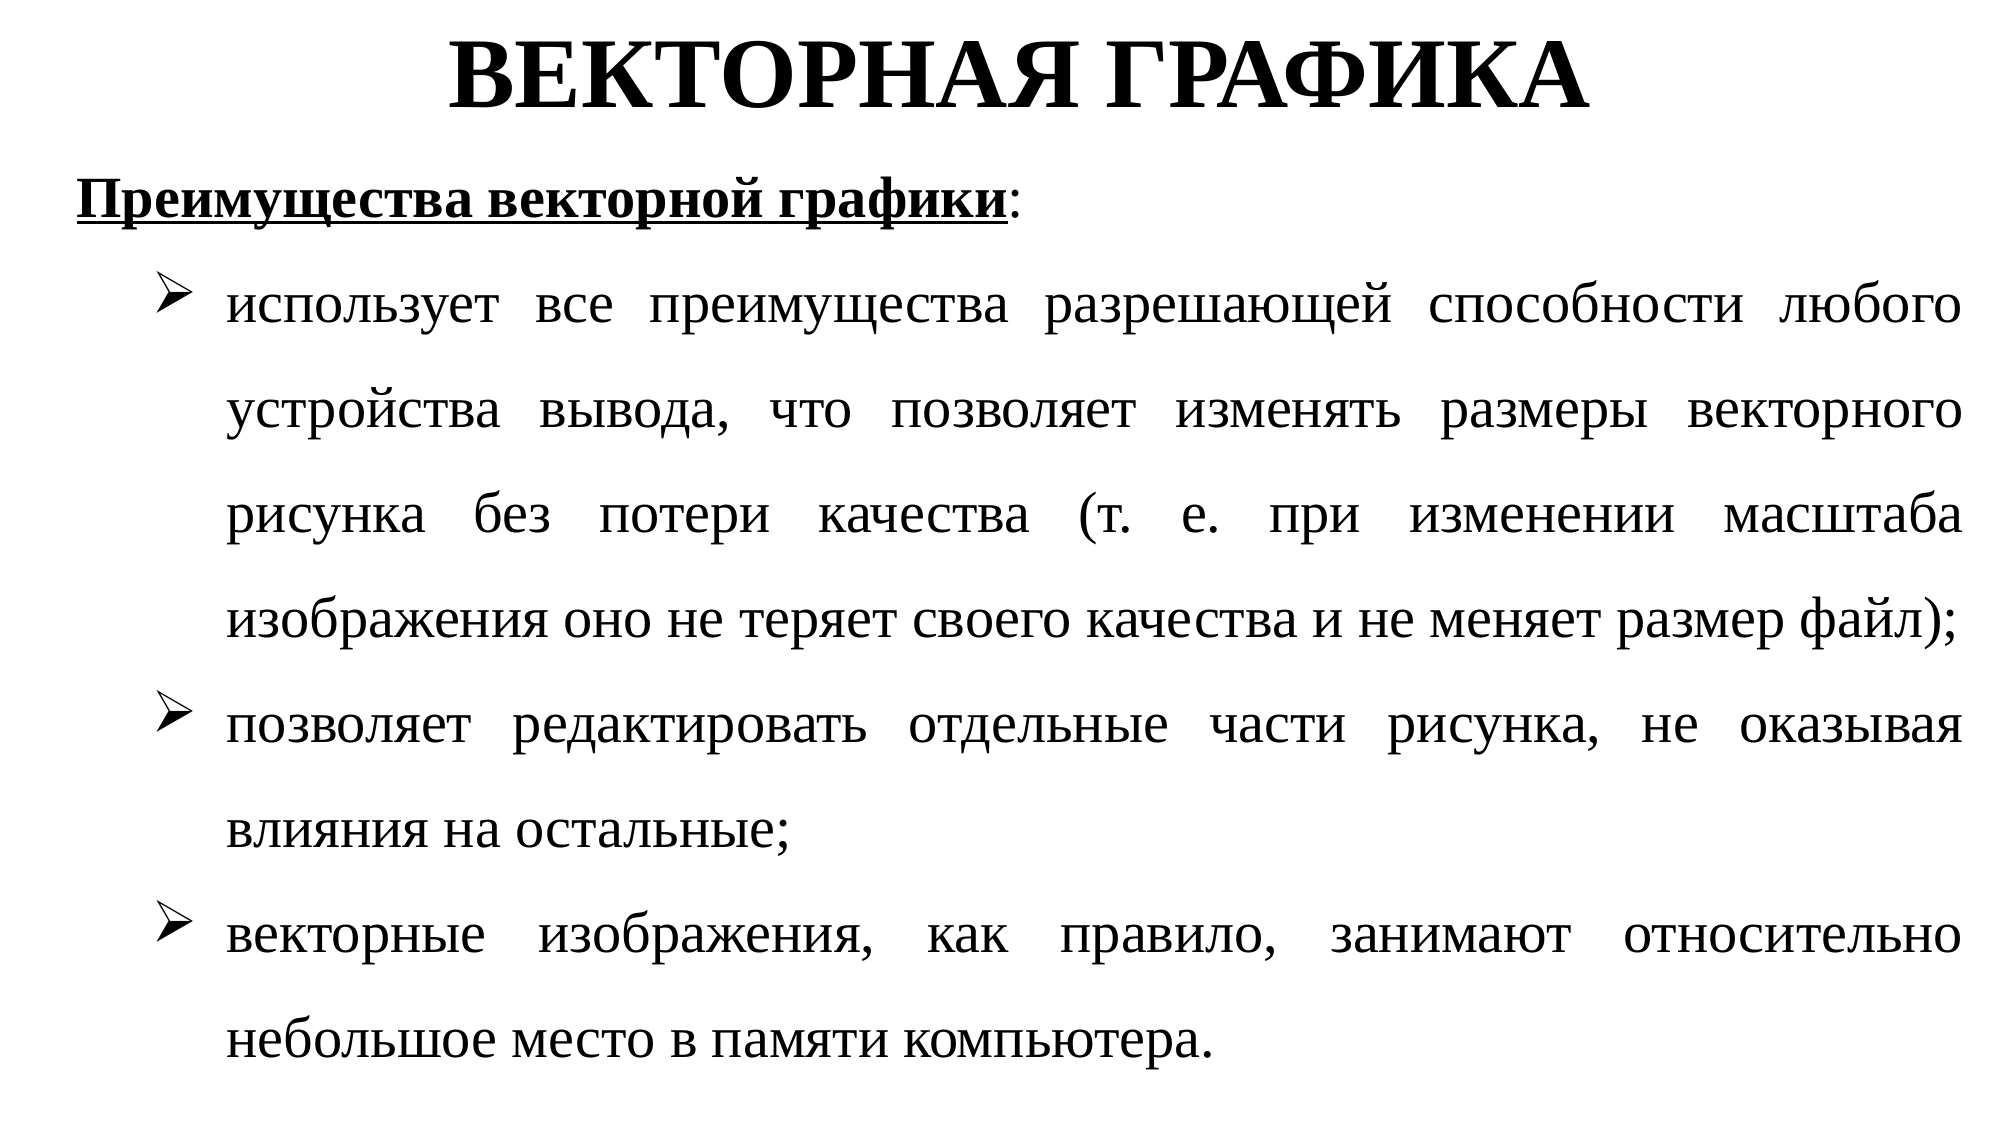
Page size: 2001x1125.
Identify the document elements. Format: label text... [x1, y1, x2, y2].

text_box Преимущества векторной графики: использует все преимущества разрешающей способности любого устройства вывода, что позволяет изменять размеры векторного рисунка без потери качества (т. е. при изменении масштаба изображения оно не теряет своего качества и не меняет размер файл); позволяет редактировать отдельные части рисунка, не оказывая влияния на остальные; векторные изображения, как правило, занимают относительно небольшое место в памяти компьютера. [61, 116, 1979, 1077]
text_box ВЕКТОРНАЯ ГРАФИКА [433, 0, 1607, 116]
